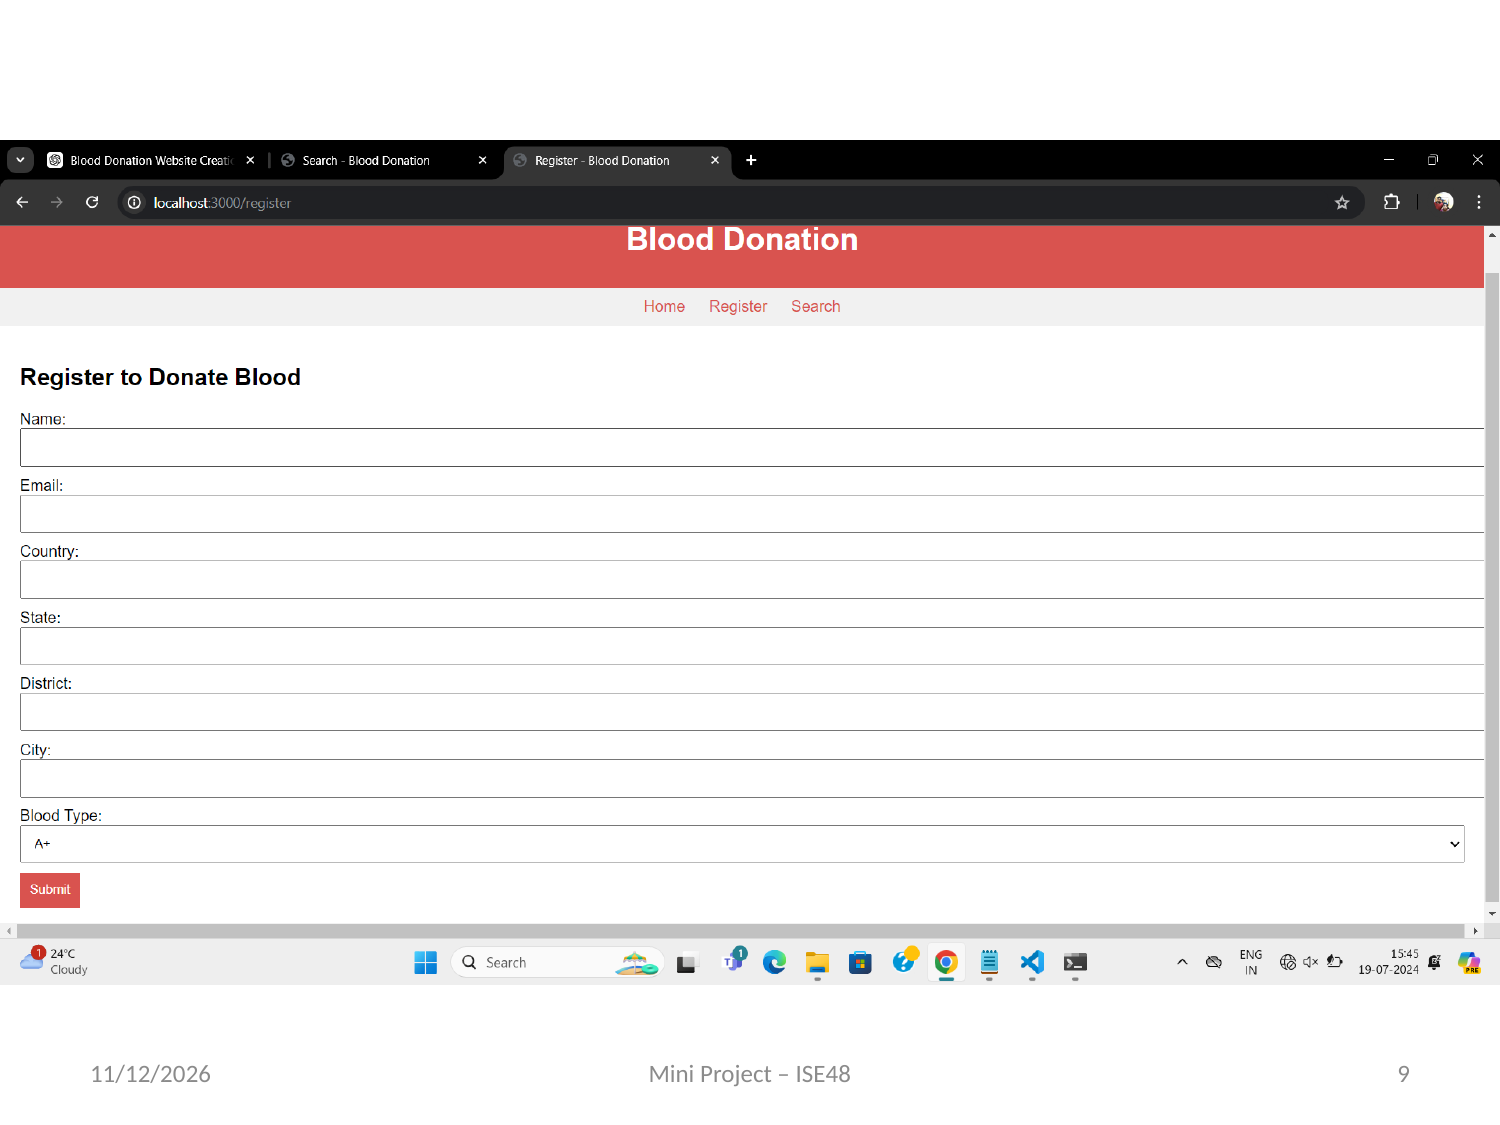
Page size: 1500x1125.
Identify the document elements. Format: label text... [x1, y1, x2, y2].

picture [0, 140, 1500, 985]
slide_number 9 [1074, 1042, 1425, 1103]
footer Mini Project – ISE48 [512, 1042, 988, 1103]
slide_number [75, 1042, 425, 1103]
